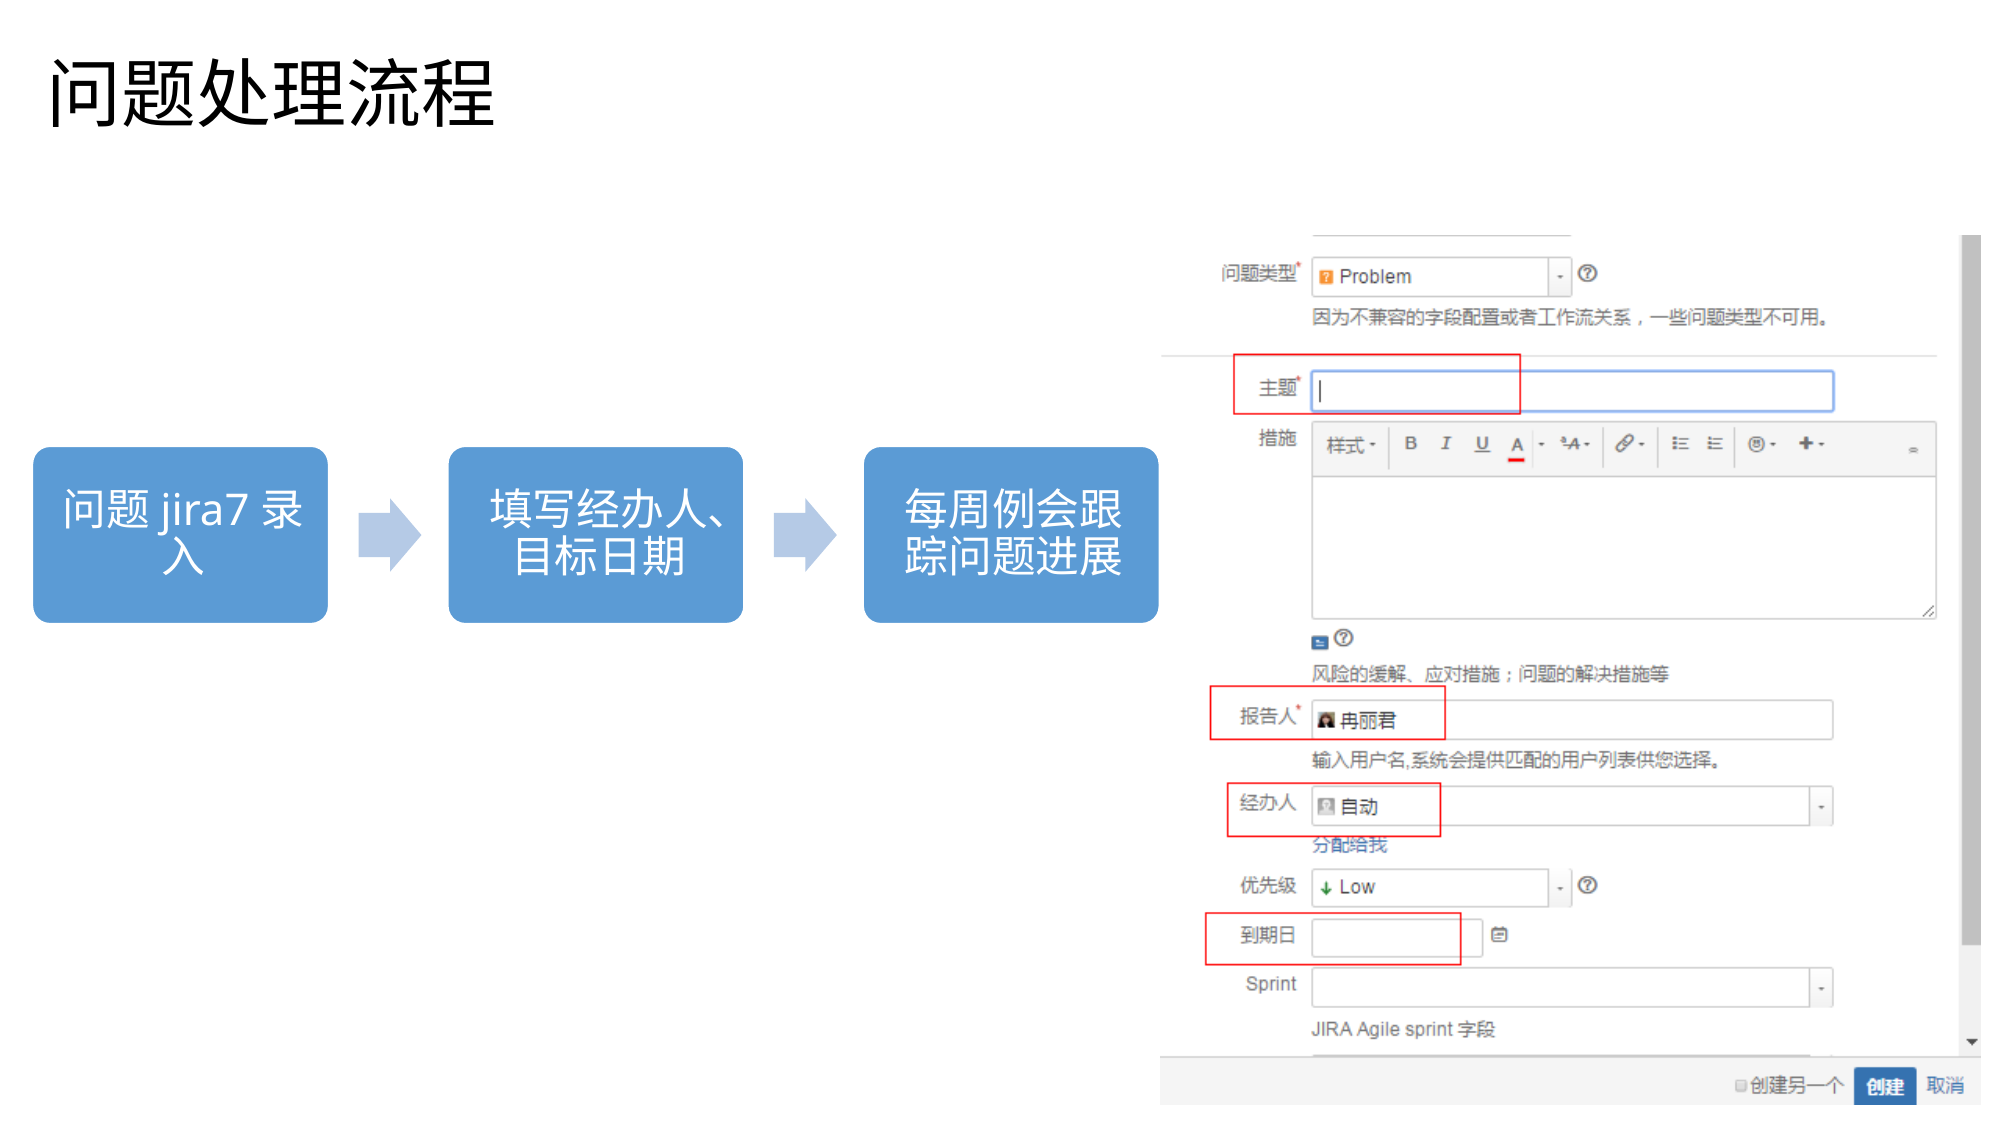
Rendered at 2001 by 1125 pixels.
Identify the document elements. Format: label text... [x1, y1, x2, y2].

title 问题处理流程 [31, 0, 1757, 206]
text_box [31, 176, 1161, 894]
picture [1160, 235, 1981, 1105]
